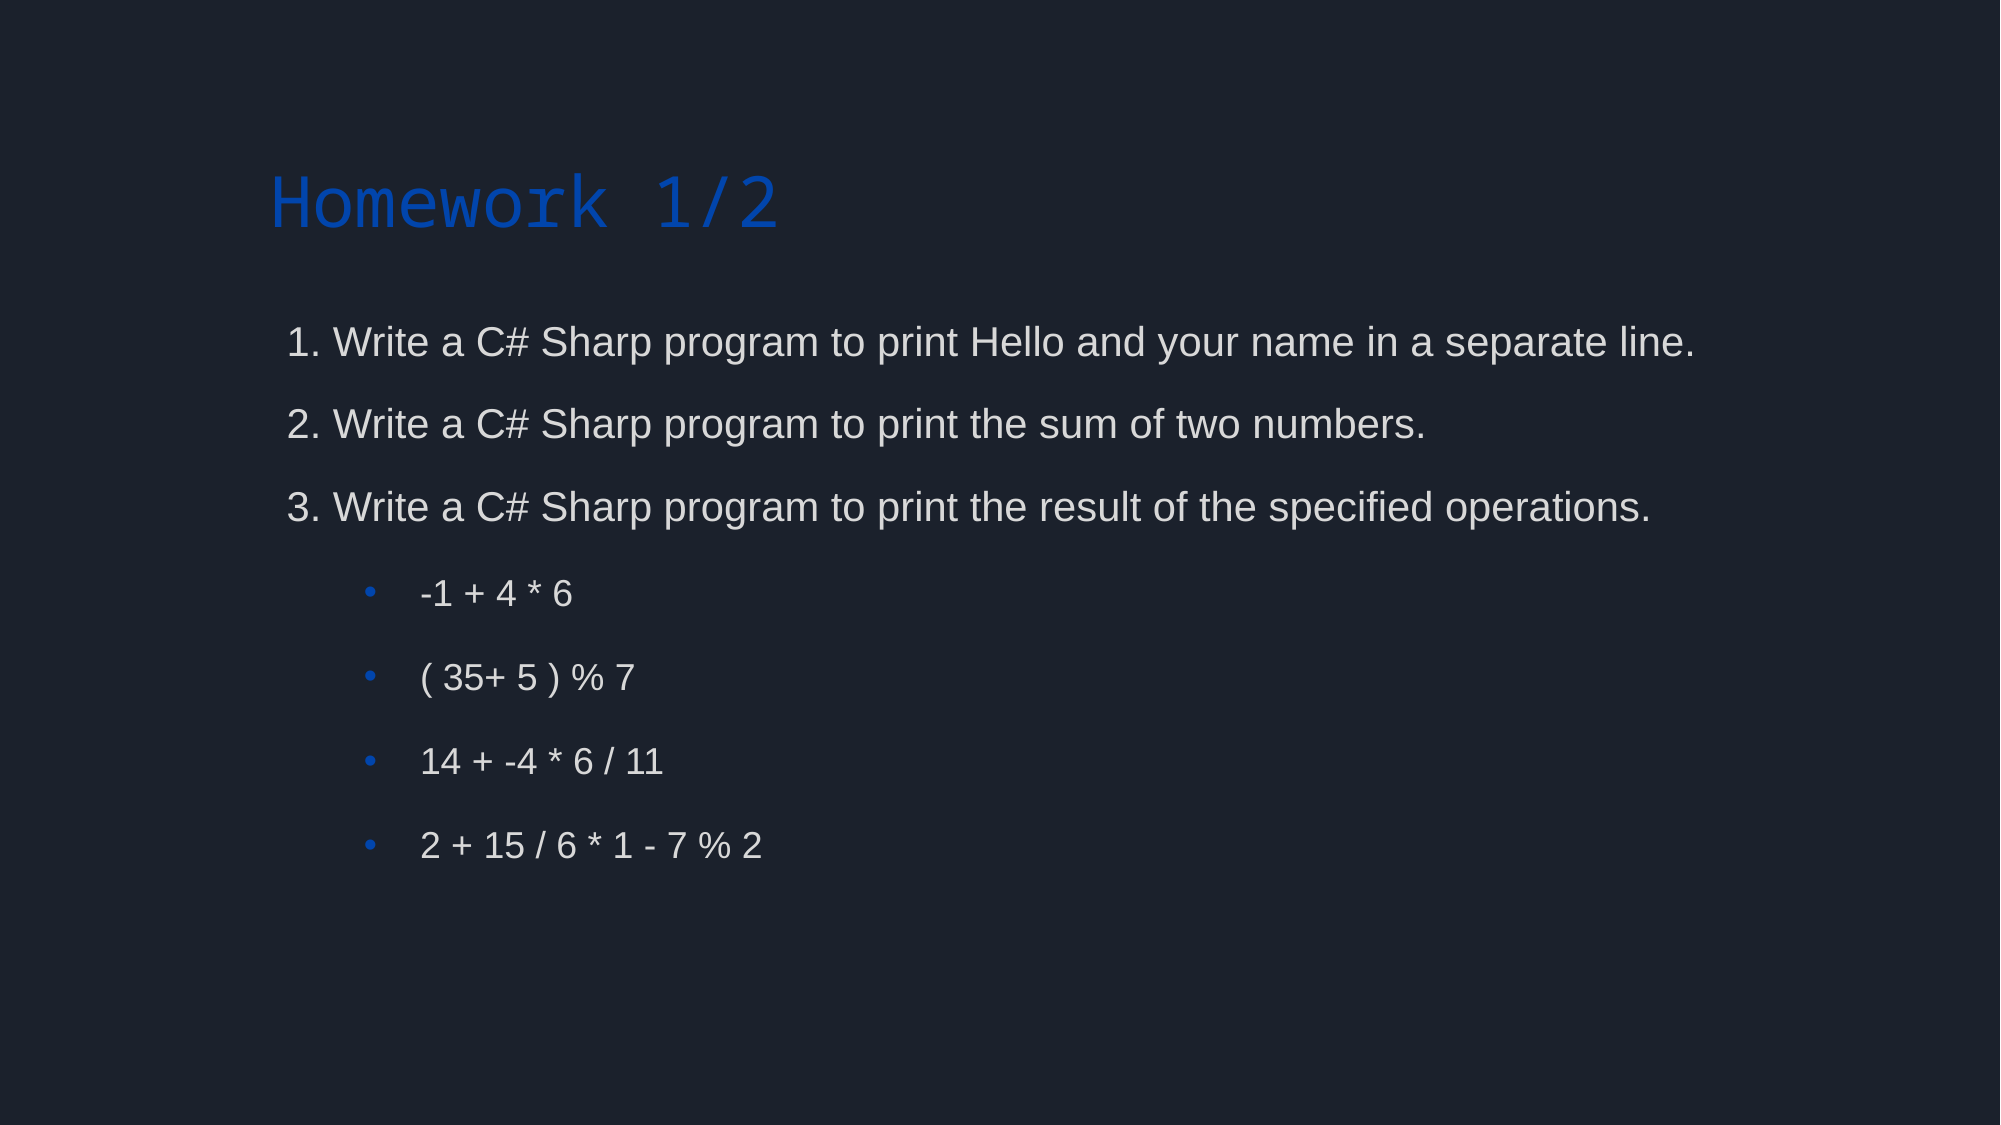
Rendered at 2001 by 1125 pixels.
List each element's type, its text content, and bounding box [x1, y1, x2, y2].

title Homework 1/2 [249, 75, 1750, 263]
list 1. Write a C# Sharp program to print Hello and your name in a separate line. 2. Write a C# Sharp program to print the sum of two numbers. 3. Write a C# Sharp program to print the result of the specified operations. -1 + 4 * 6 ( 35+ 5 ) % 7 14 + -4 * 6 / 11 2 + 15 / 6 * 1 - 7 % 2 [249, 299, 1750, 1000]
